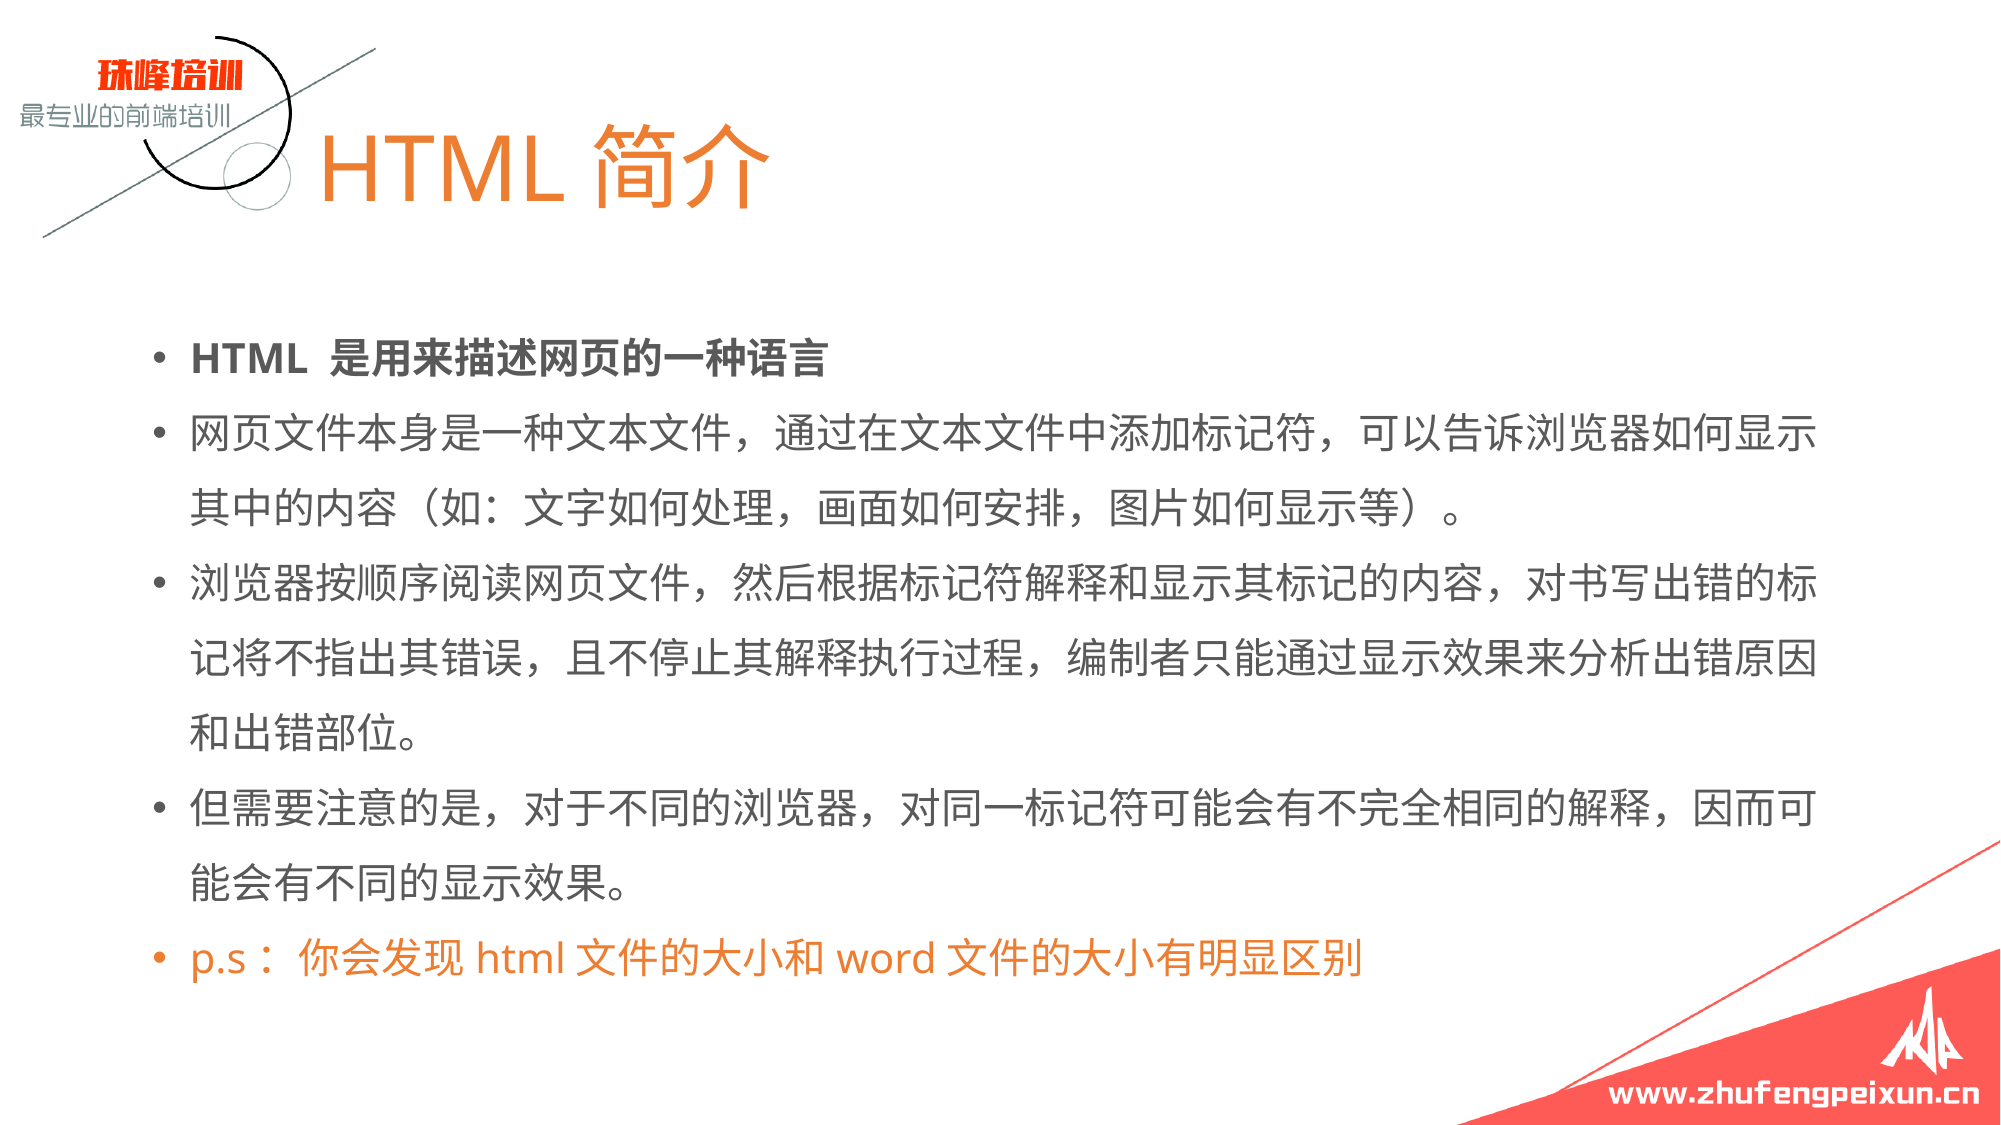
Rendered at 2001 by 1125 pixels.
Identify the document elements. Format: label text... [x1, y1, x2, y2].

picture [1437, 796, 2001, 1125]
list HTML 是用来描述网页的一种语言 网页文件本身是一种文本文件，通过在文本文件中添加标记符，可以告诉浏览器如何显示其中的内容（如：文字如何处理，画面如何安排，图片如何显示等）。 浏览器按顺序阅读网页文件，然后根据标记符解释和显示其标记的内容，对书写出错的标记将不指出其错误，且不停止其解释执行过程，编制者只能通过显示效果来分析出错原因和出错部位。 但需要注意的是，对于不同的浏览器，对同一标记符可能会有不完全相同的解释，因而可能会有不同的显示效果。 p.s：你会发现html文件的大小和word文件的大小有明显区别 [137, 299, 1863, 1014]
picture [18, 36, 376, 238]
title HTML简介 [302, 114, 1799, 248]
